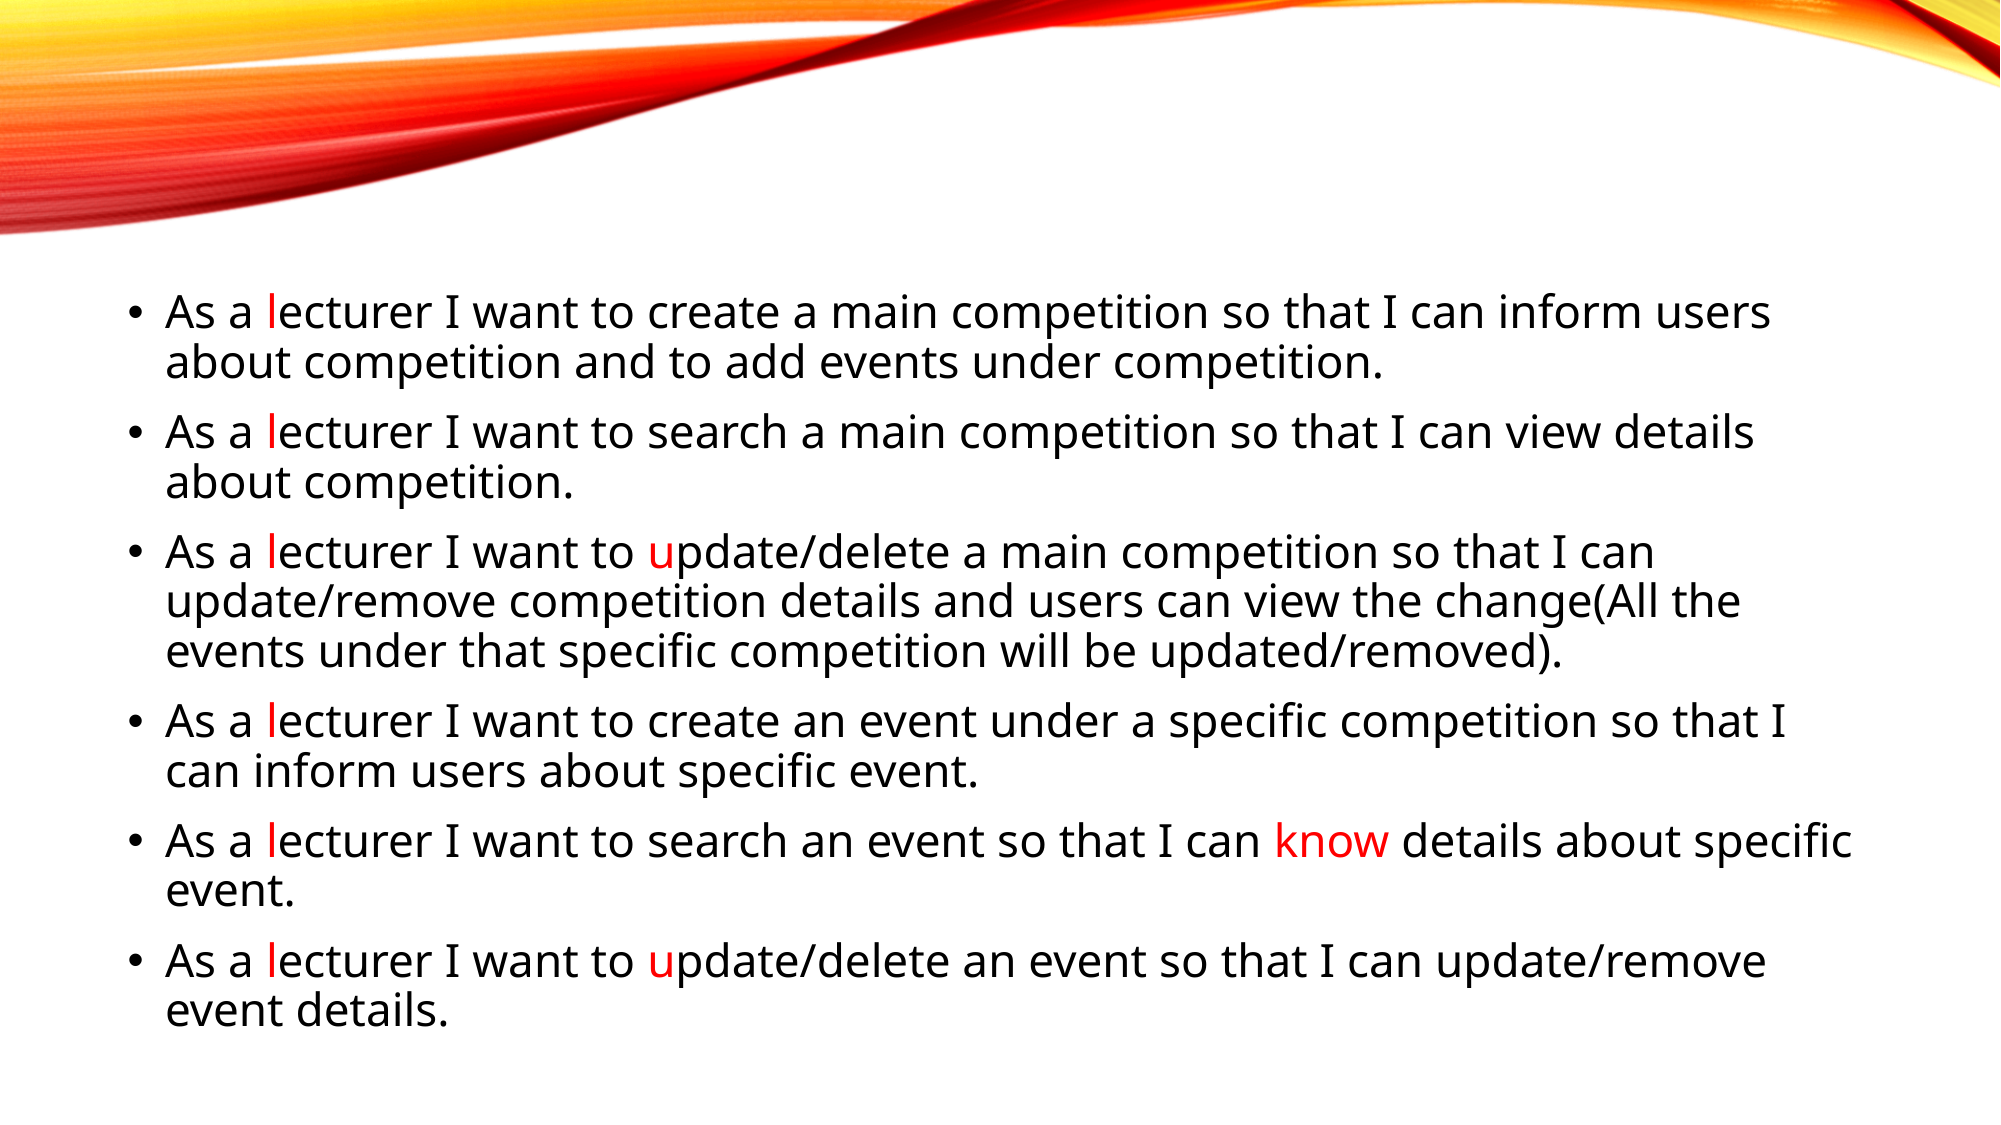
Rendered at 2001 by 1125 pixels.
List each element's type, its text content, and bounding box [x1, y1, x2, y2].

picture [0, 0, 2000, 237]
list As a lecturer I want to create a main competition so that I can inform users about competition and to add events under competition. As a lecturer I want to search a main competition so that I can view details about competition. As a lecturer I want to update/delete a main competition so that I can update/remove competition details and users can view the change(All the events under that specific competition will be updated/removed). As a lecturer I want to create an event under a specific competition so that I can inform users about specific event. As a lecturer I want to search an event so that I can know details about specific event. As a lecturer I want to update/delete an event so that I can update/remove event details. [112, 282, 1888, 1125]
